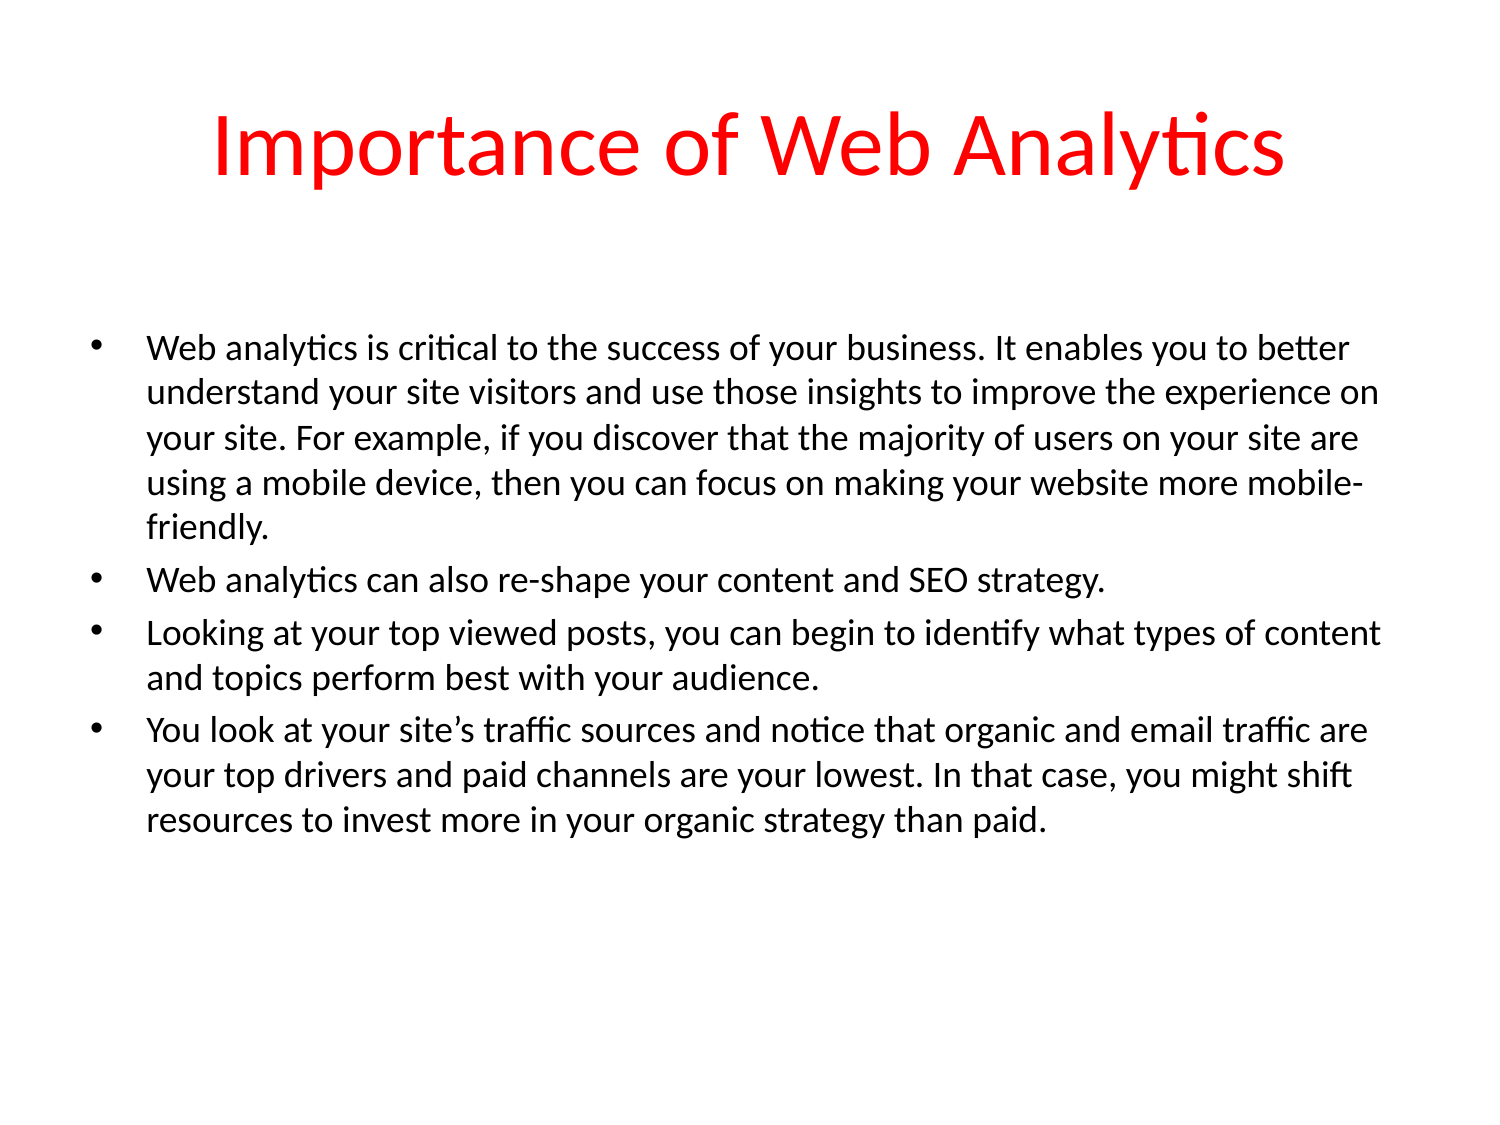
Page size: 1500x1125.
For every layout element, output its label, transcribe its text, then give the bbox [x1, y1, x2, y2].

title Importance of Web Analytics [75, 45, 1425, 233]
list Web analytics is critical to the success of your business. It enables you to better understand your site visitors and use those insights to improve the experience on your site. For example, if you discover that the majority of users on your site are using a mobile device, then you can focus on making your website more mobile-friendly. Web analytics can also re-shape your content and SEO strategy. Looking at your top viewed posts, you can begin to identify what types of content and topics perform best with your audience. You look at your site’s traffic sources and notice that organic and email traffic are your top drivers and paid channels are your lowest. In that case, you might shift resources to invest more in your organic strategy than paid. [75, 262, 1425, 1005]
